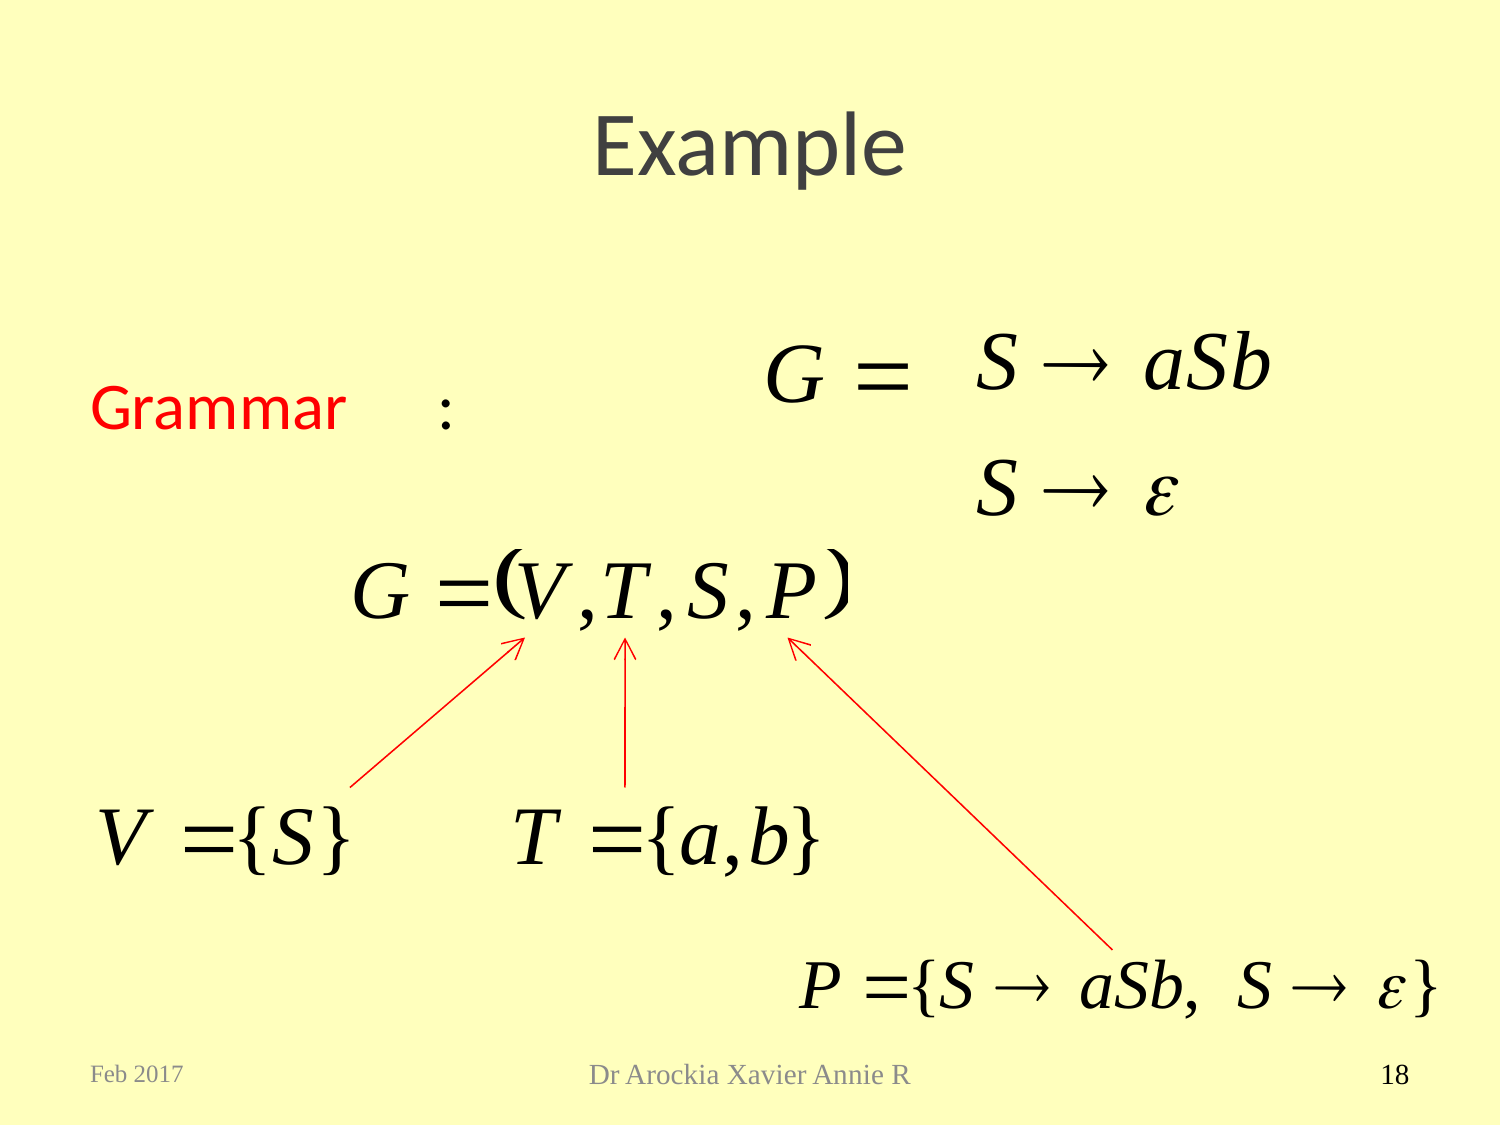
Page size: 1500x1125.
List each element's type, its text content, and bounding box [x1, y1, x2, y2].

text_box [512, 799, 824, 888]
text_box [349, 549, 849, 642]
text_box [749, 324, 914, 429]
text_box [99, 799, 353, 888]
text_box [786, 944, 1450, 1038]
footer Dr Arockia Xavier Annie R [512, 1042, 988, 1103]
title Example [75, 45, 1425, 233]
list Grammar : [75, 262, 1425, 1005]
slide_number 18 [1074, 1046, 1425, 1103]
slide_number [75, 1042, 425, 1103]
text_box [962, 312, 1284, 536]
